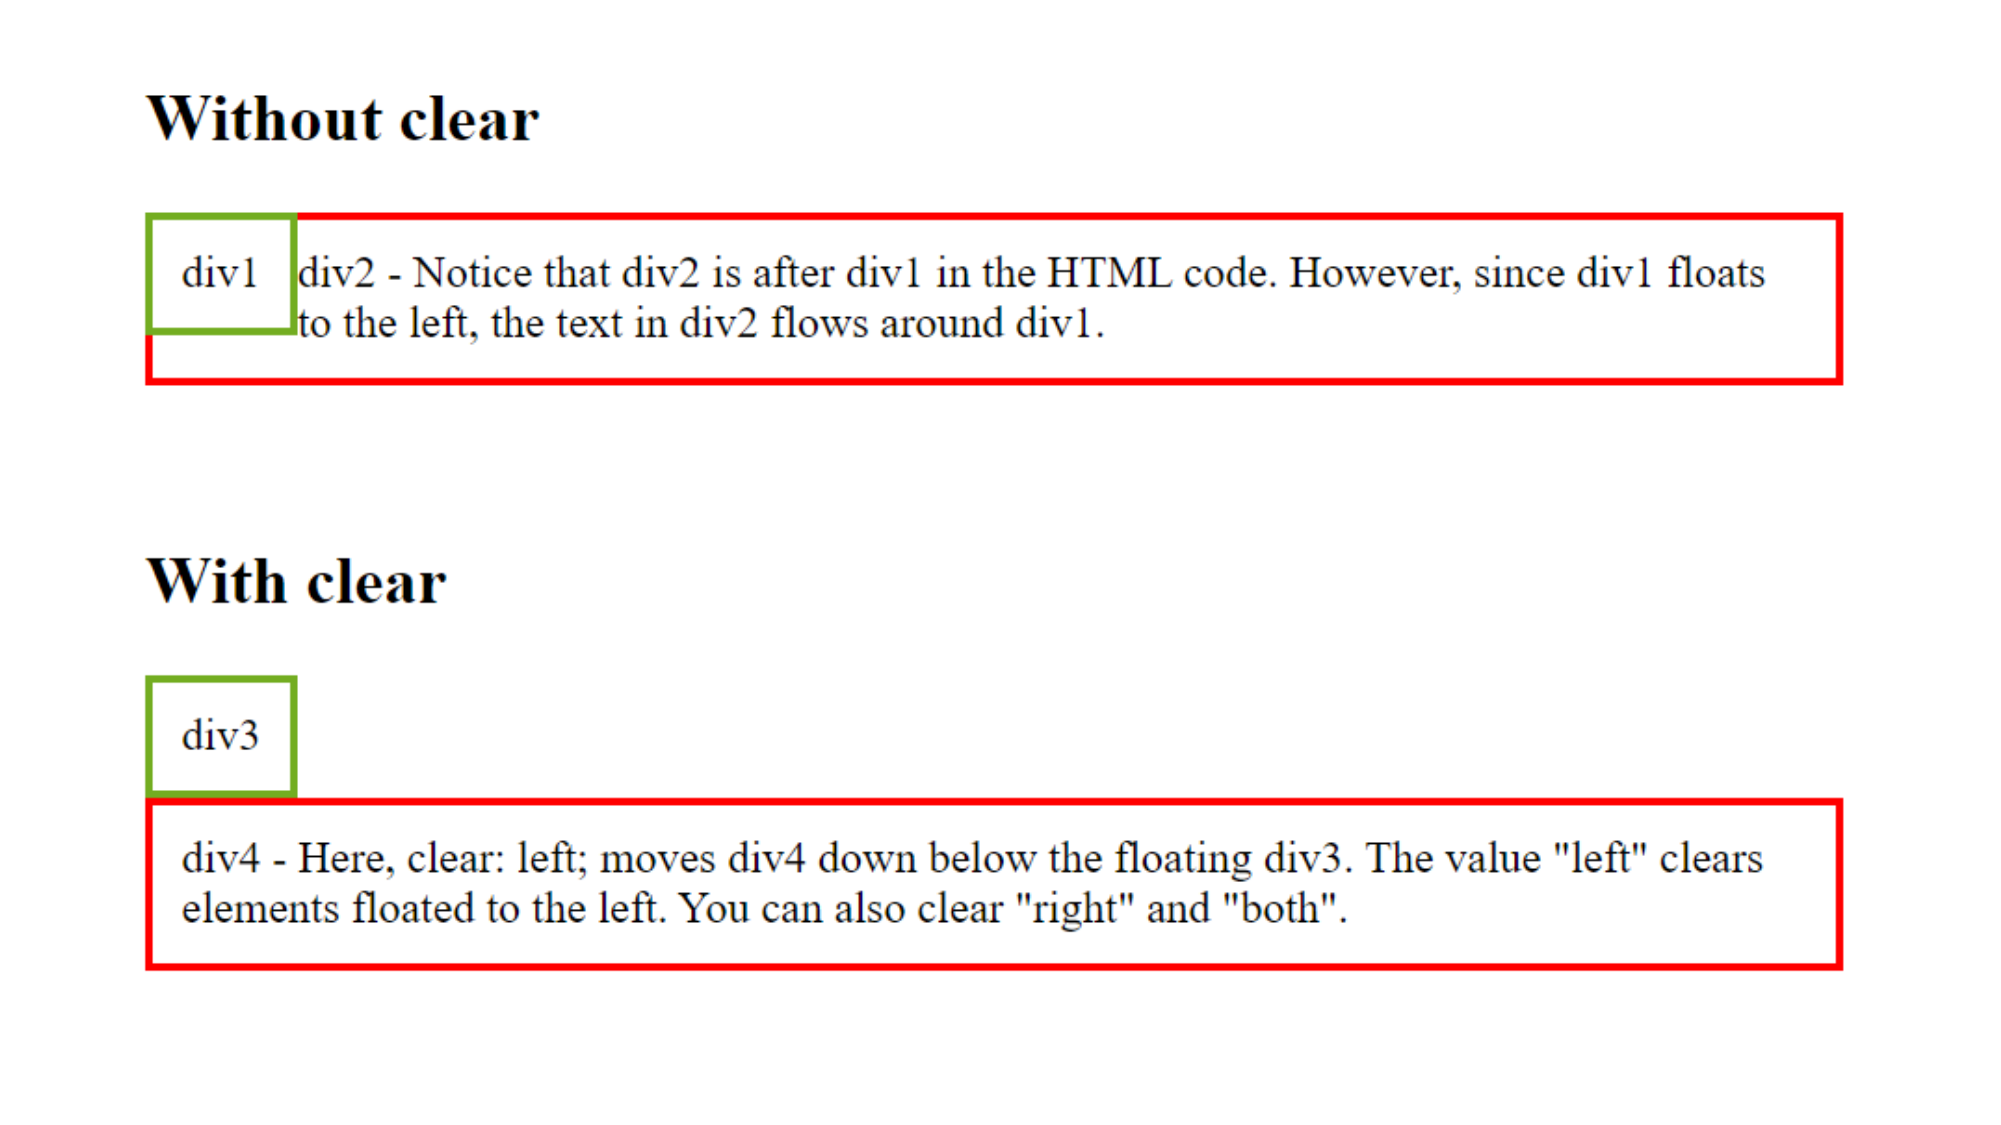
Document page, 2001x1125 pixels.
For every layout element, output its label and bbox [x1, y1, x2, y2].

picture [140, 25, 1860, 1099]
